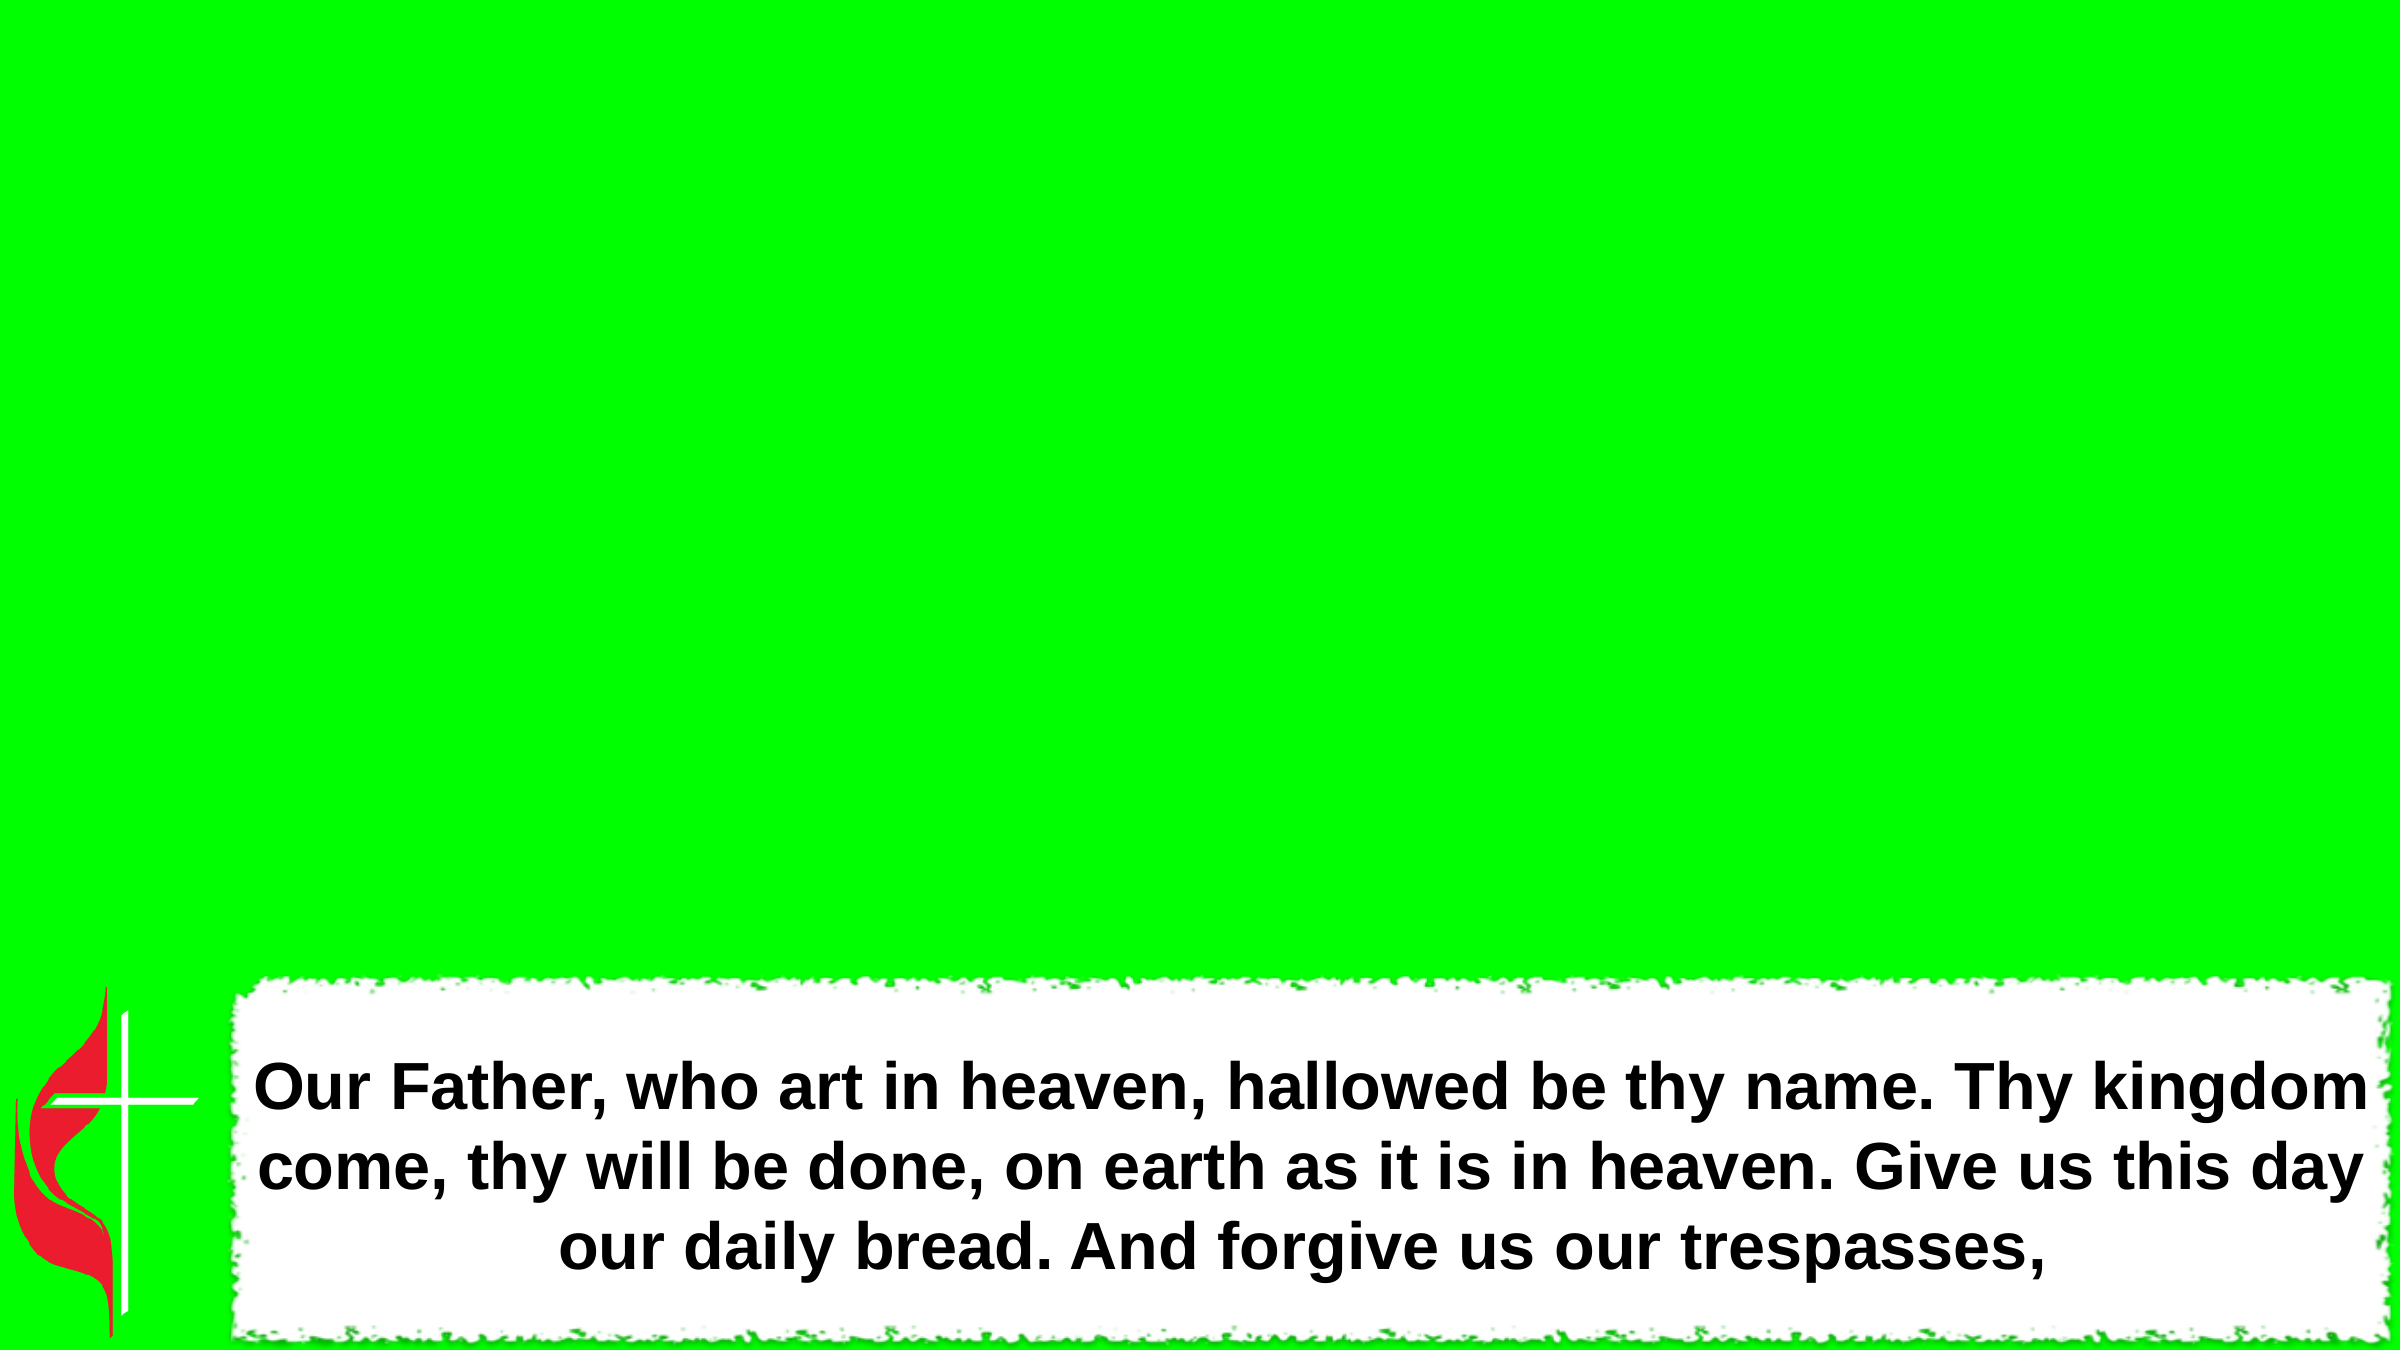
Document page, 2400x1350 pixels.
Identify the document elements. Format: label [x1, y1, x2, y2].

picture [0, 974, 2400, 1350]
